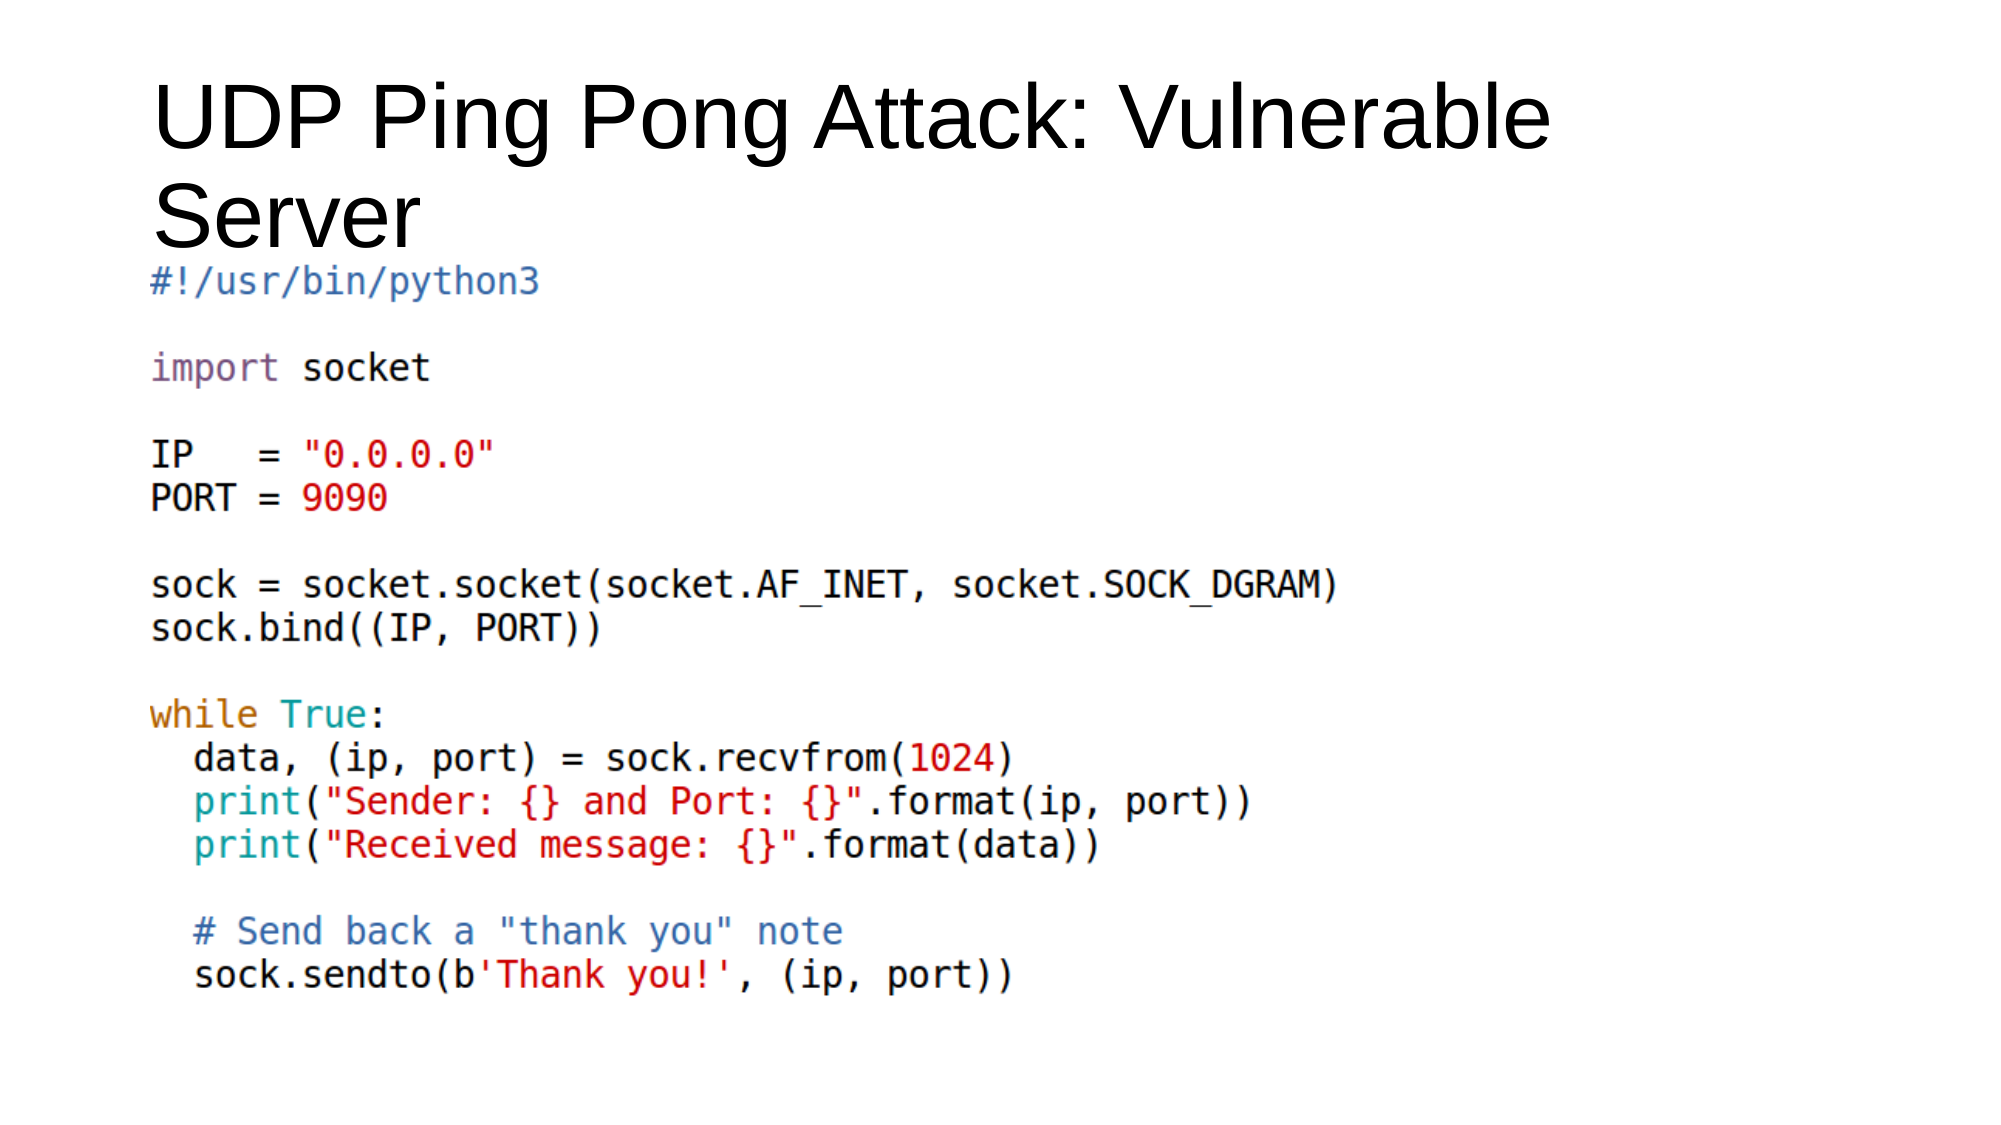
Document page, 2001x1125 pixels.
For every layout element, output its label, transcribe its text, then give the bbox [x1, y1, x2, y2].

title UDP Ping Pong Attack: Vulnerable Server [137, 59, 1863, 278]
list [149, 262, 1343, 1005]
